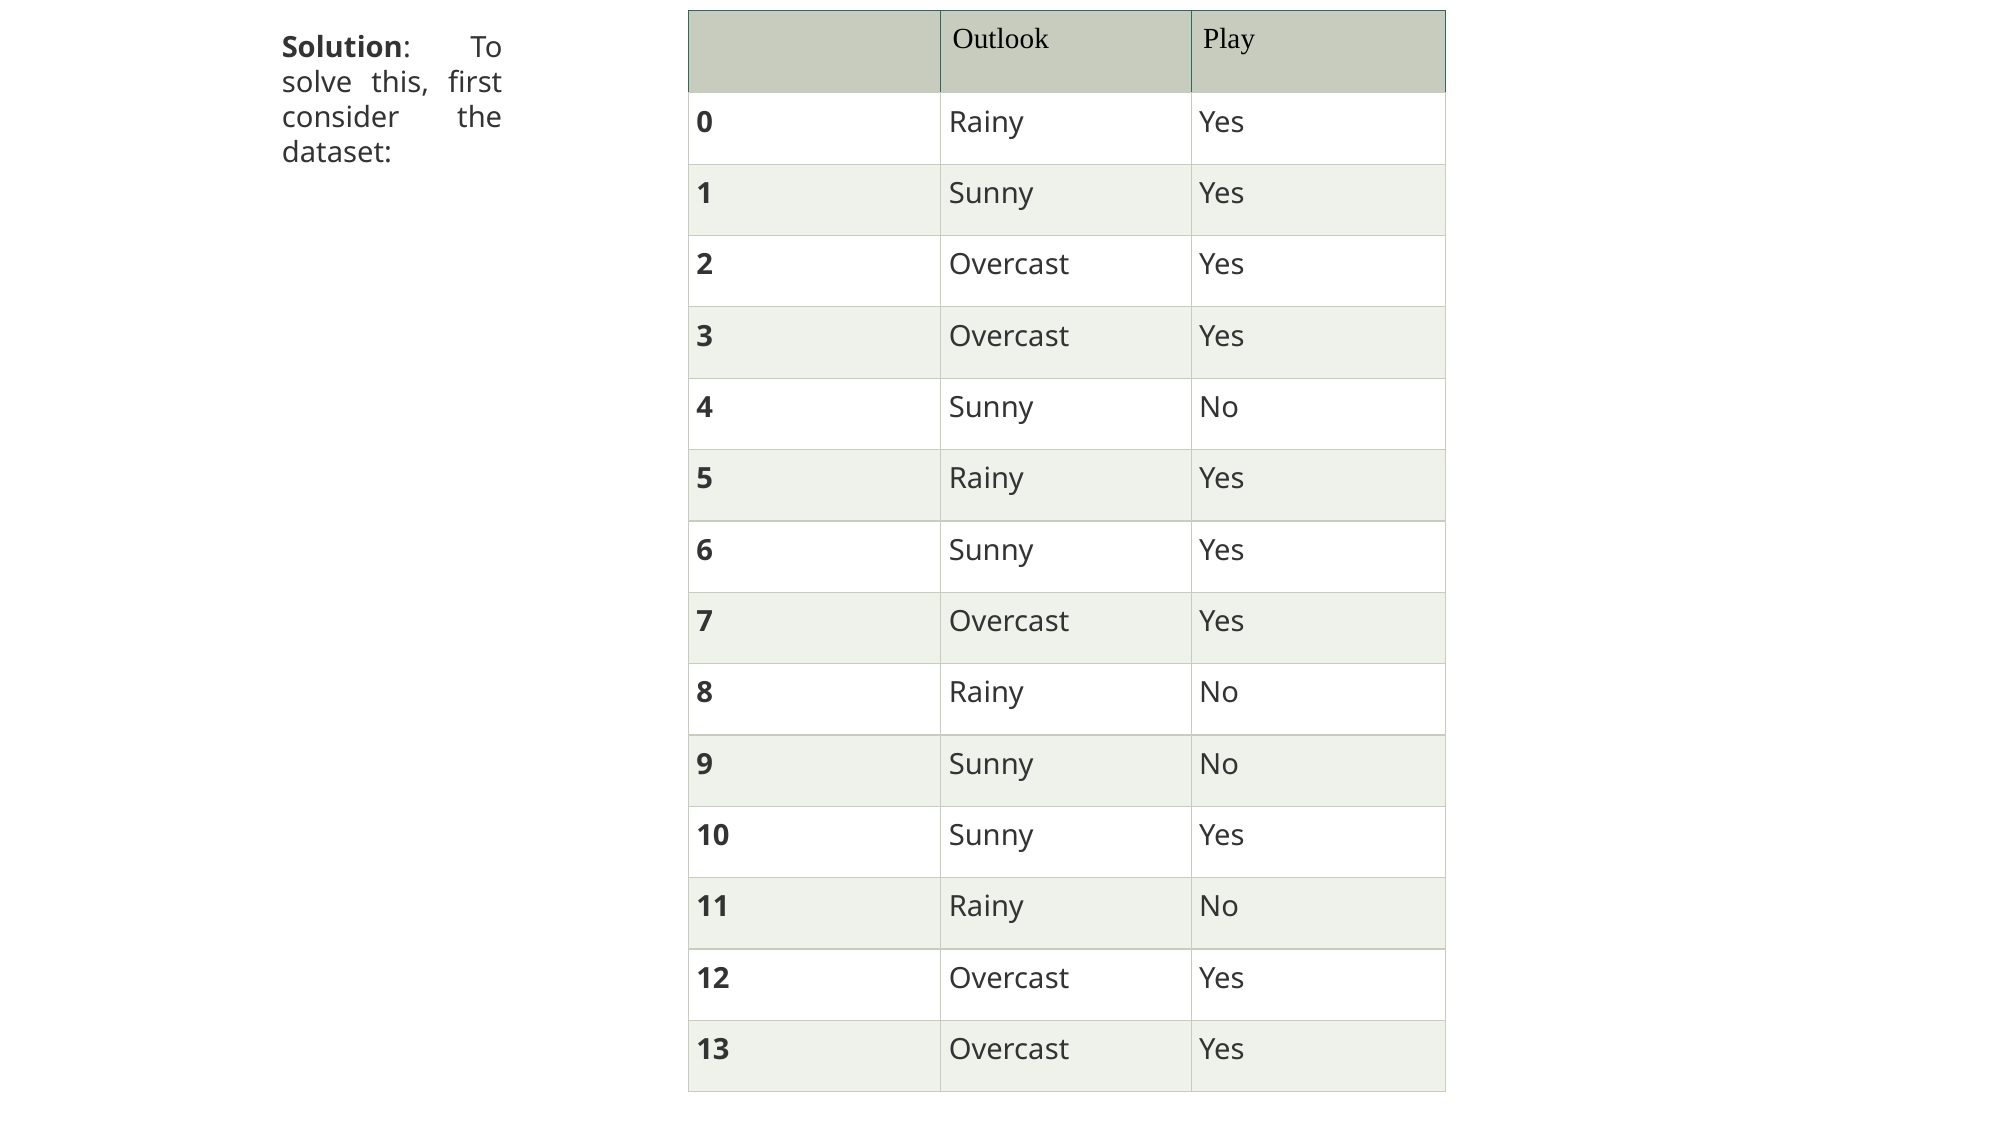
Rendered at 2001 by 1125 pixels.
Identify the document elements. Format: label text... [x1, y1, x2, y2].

table_cell 9 [689, 736, 940, 806]
table_header Outlook [941, 11, 1191, 92]
table_cell Rainy [941, 93, 1191, 164]
table_cell Sunny [941, 522, 1191, 592]
table_cell Rainy [941, 878, 1191, 948]
table_cell 2 [689, 236, 940, 306]
table_cell 1 [689, 165, 940, 235]
text_box Solution: To solve this, first consider the dataset: [266, 20, 518, 176]
table_cell Yes [1192, 807, 1445, 877]
table_cell Yes [1192, 236, 1445, 306]
table_cell Yes [1192, 593, 1445, 663]
table_cell Sunny [941, 379, 1191, 449]
table_cell No [1192, 664, 1445, 734]
table_header Play [1192, 11, 1445, 92]
table_cell Rainy [941, 450, 1191, 520]
table_cell 4 [689, 379, 940, 449]
table_cell Yes [1192, 522, 1445, 592]
table_cell Overcast [941, 307, 1191, 378]
table_cell 3 [689, 307, 940, 378]
table_cell 13 [689, 1021, 940, 1091]
table_cell Sunny [941, 736, 1191, 806]
table_cell Yes [1192, 307, 1445, 378]
table_cell Overcast [941, 950, 1191, 1020]
table_cell Rainy [941, 664, 1191, 734]
table_cell Sunny [941, 807, 1191, 877]
table_cell Yes [1192, 450, 1445, 520]
table_cell Yes [1192, 93, 1445, 164]
table_cell Overcast [941, 593, 1191, 663]
table_cell 8 [689, 664, 940, 734]
table_cell Overcast [941, 1021, 1191, 1091]
table_cell Yes [1192, 950, 1445, 1020]
table_header [689, 11, 940, 92]
table_cell Yes [1192, 1021, 1445, 1091]
table_cell No [1192, 379, 1445, 449]
table_cell 0 [689, 93, 940, 164]
table_cell 12 [689, 950, 940, 1020]
table_cell Yes [1192, 165, 1445, 235]
table_cell 10 [689, 807, 940, 877]
table_cell No [1192, 736, 1445, 806]
table_cell 5 [689, 450, 940, 520]
table_cell Sunny [941, 165, 1191, 235]
table_cell 6 [689, 522, 940, 592]
table_cell Overcast [941, 236, 1191, 306]
table_cell No [1192, 878, 1445, 948]
table_cell 7 [689, 593, 940, 663]
table_cell 11 [689, 878, 940, 948]
